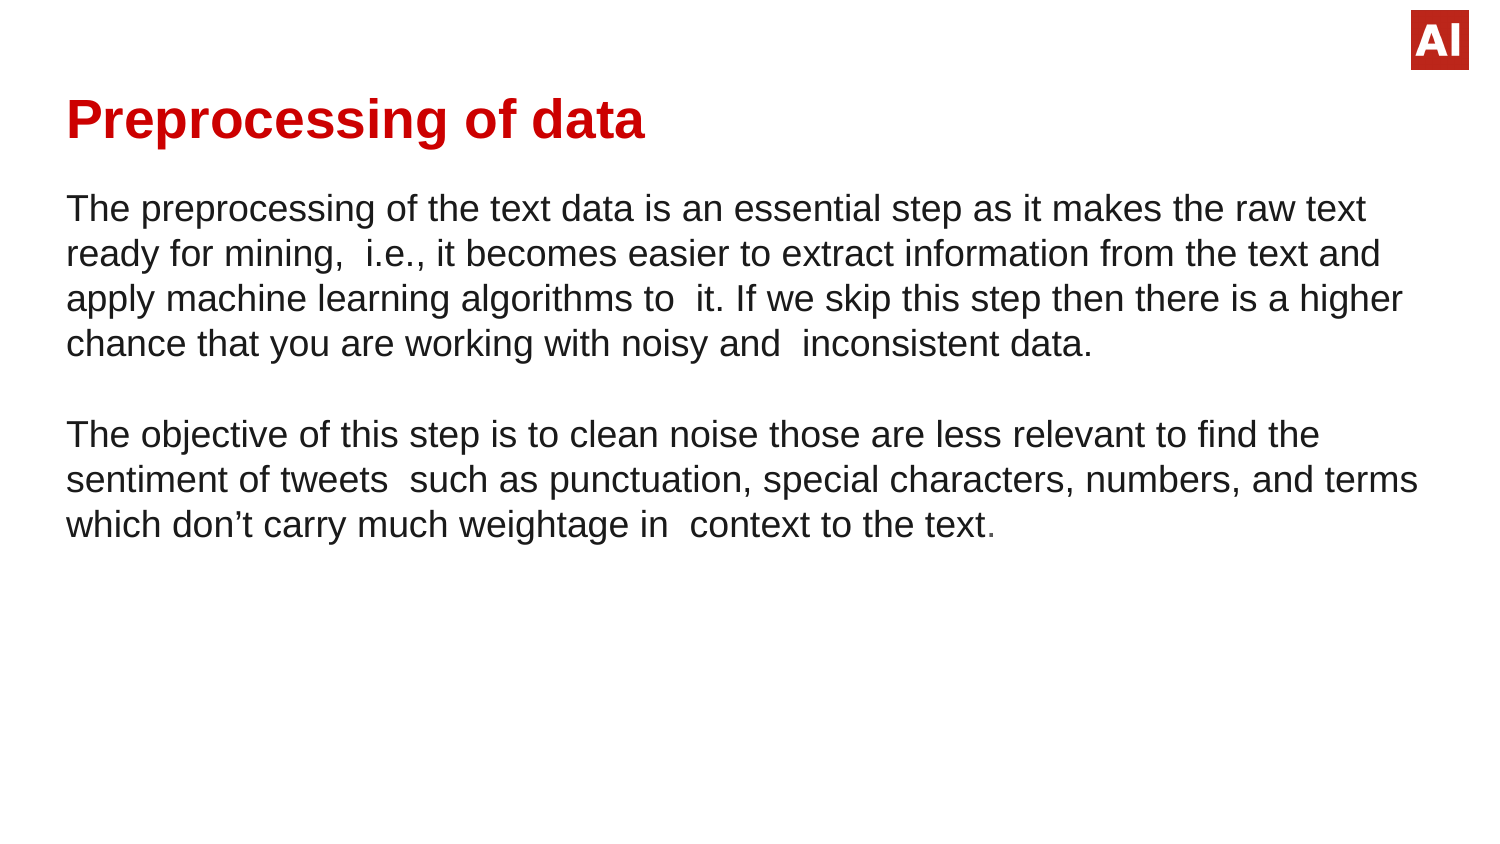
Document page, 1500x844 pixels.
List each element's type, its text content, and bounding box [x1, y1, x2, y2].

picture [1411, 10, 1469, 70]
title Preprocessing of data [64, 80, 657, 182]
text_box The preprocessing of the text data is an essential step as it makes the raw text ready for mining, i.e., it becomes easier to extract information from the text and apply machine learning algorithms to it. If we skip this step then there is a higher chance that you are working with noisy and inconsistent data. The objective of this step is to clean noise those are less relevant to find the sentiment of tweets such as punctuation, special characters, numbers, and terms which don’t carry much weightage in context to the text. [64, 182, 1434, 545]
